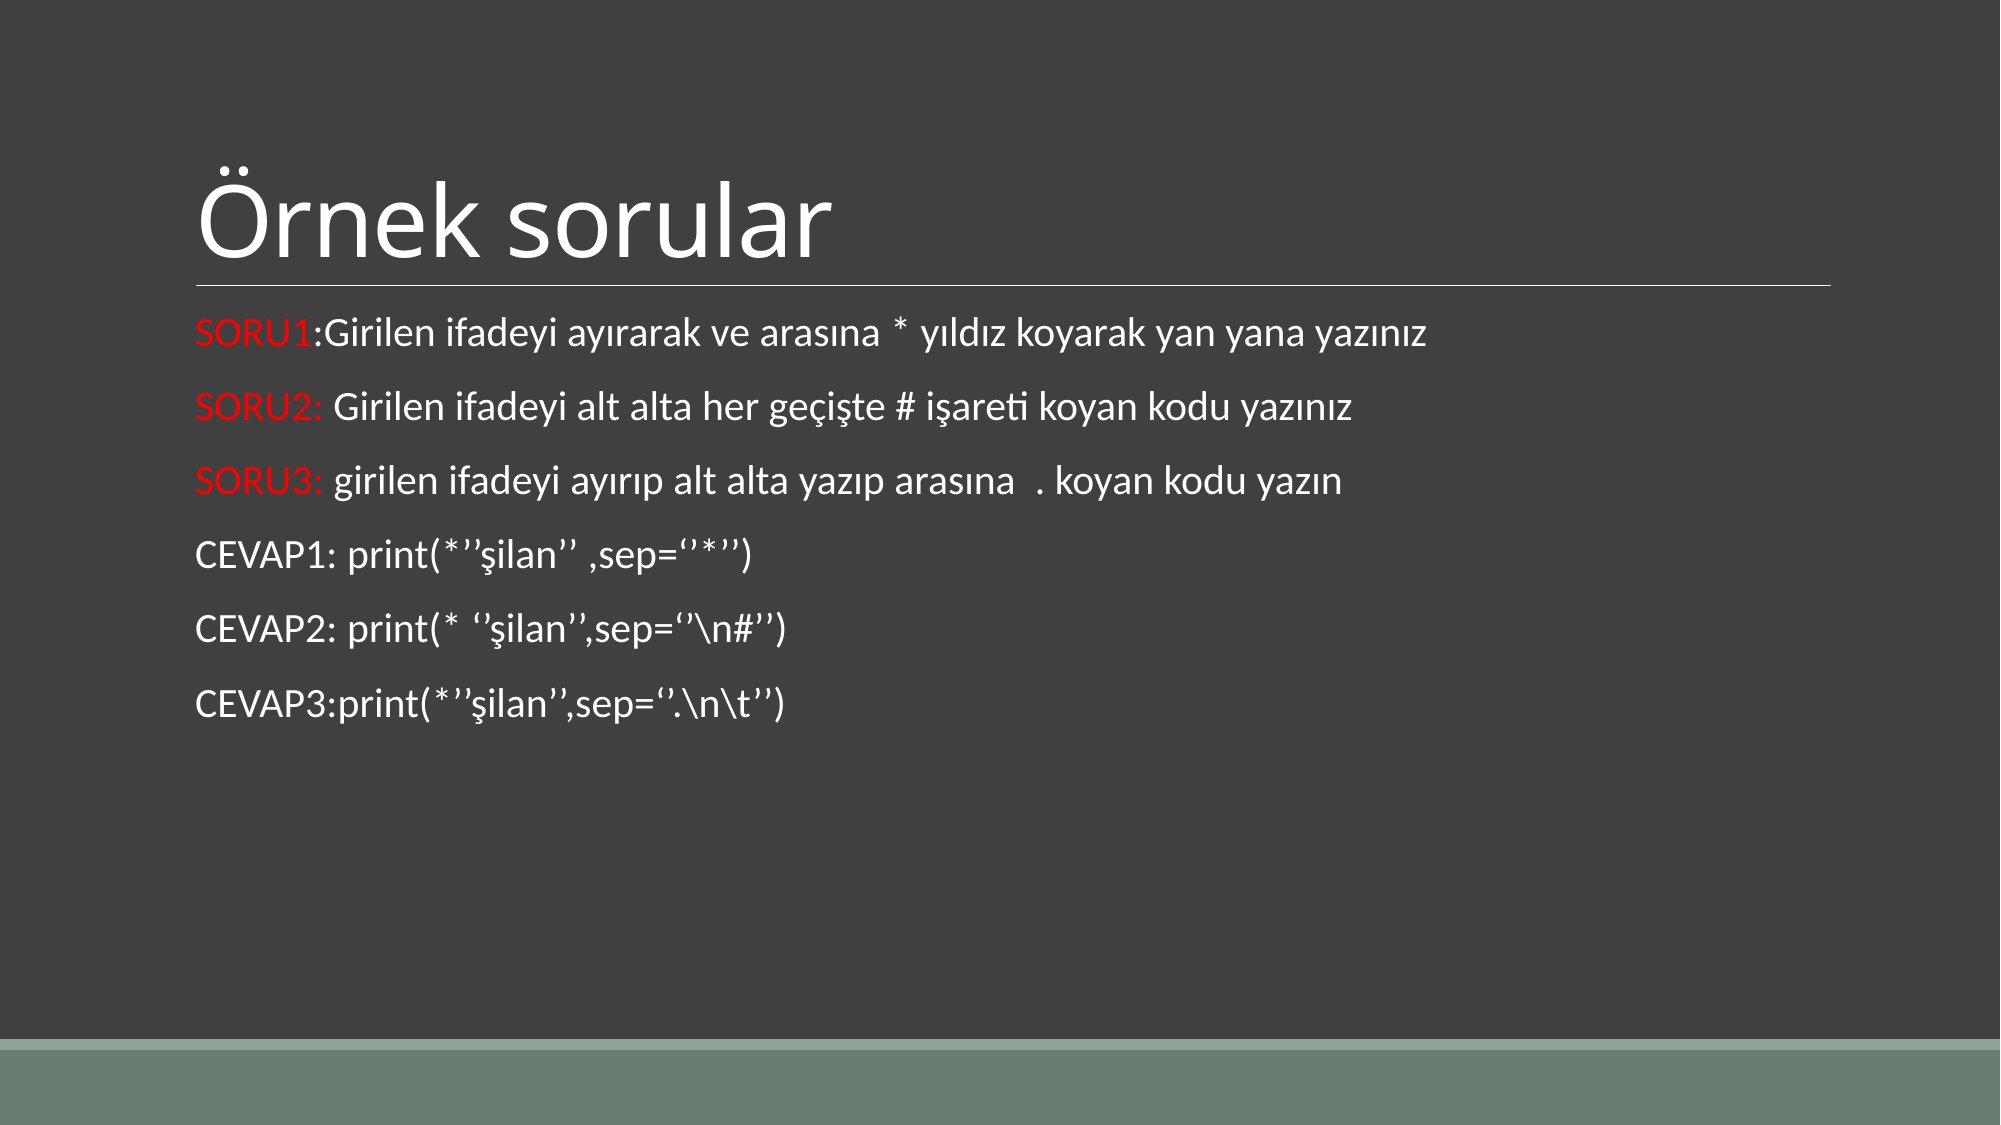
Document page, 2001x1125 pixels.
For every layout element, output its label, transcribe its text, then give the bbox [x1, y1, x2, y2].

title Örnek sorular [180, 47, 1830, 285]
list SORU1:Girilen ifadeyi ayırarak ve arasına * yıldız koyarak yan yana yazınız SORU2: Girilen ifadeyi alt alta her geçişte # işareti koyan kodu yazınız SORU3: girilen ifadeyi ayırıp alt alta yazıp arasına . koyan kodu yazın CEVAP1: print(*’’şilan’’ ,sep=‘’*’’) CEVAP2: print(* ‘’şilan’’,sep=‘’\n#’’) CEVAP3:print(*’’şilan’’,sep=‘’.\n\t’’) [180, 302, 1830, 963]
